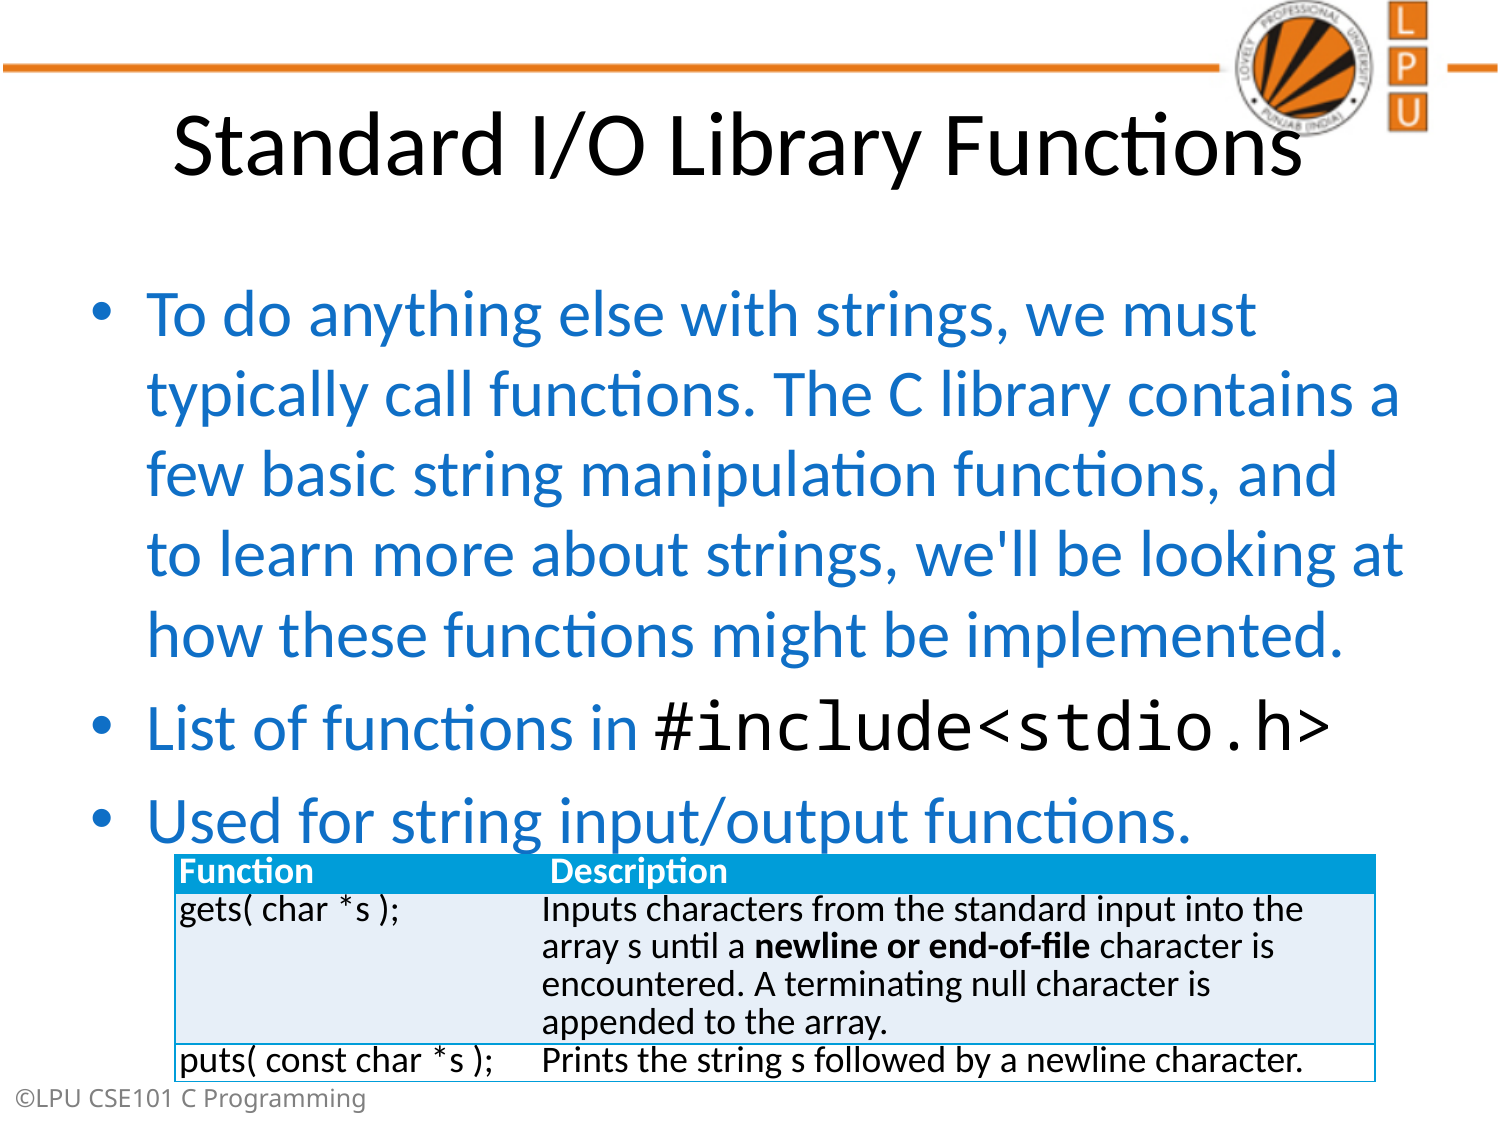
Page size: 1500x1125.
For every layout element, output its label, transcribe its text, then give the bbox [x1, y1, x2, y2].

table_header Description [537, 856, 1374, 892]
title Standard I/O Library Functions [75, 45, 1425, 233]
list To do anything else with strings, we must typically call functions. The C library contains a few basic string manipulation functions, and to learn more about strings, we'll be looking at how these functions might be implemented. List of functions in #include<stdio.h> Used for string input/output functions. [75, 262, 1425, 1005]
picture [3, 0, 1500, 155]
table_header Function [176, 856, 537, 892]
table_cell puts( const char *s ); [176, 1045, 537, 1081]
table_cell Inputs characters from the standard input into the array s until a newline or end-of-file character is encountered. A terminating null character is appended to the array. [537, 894, 1374, 1043]
table_cell gets( char *s ); [176, 894, 537, 1043]
table_cell Prints the string s followed by a newline character. [537, 1045, 1374, 1081]
